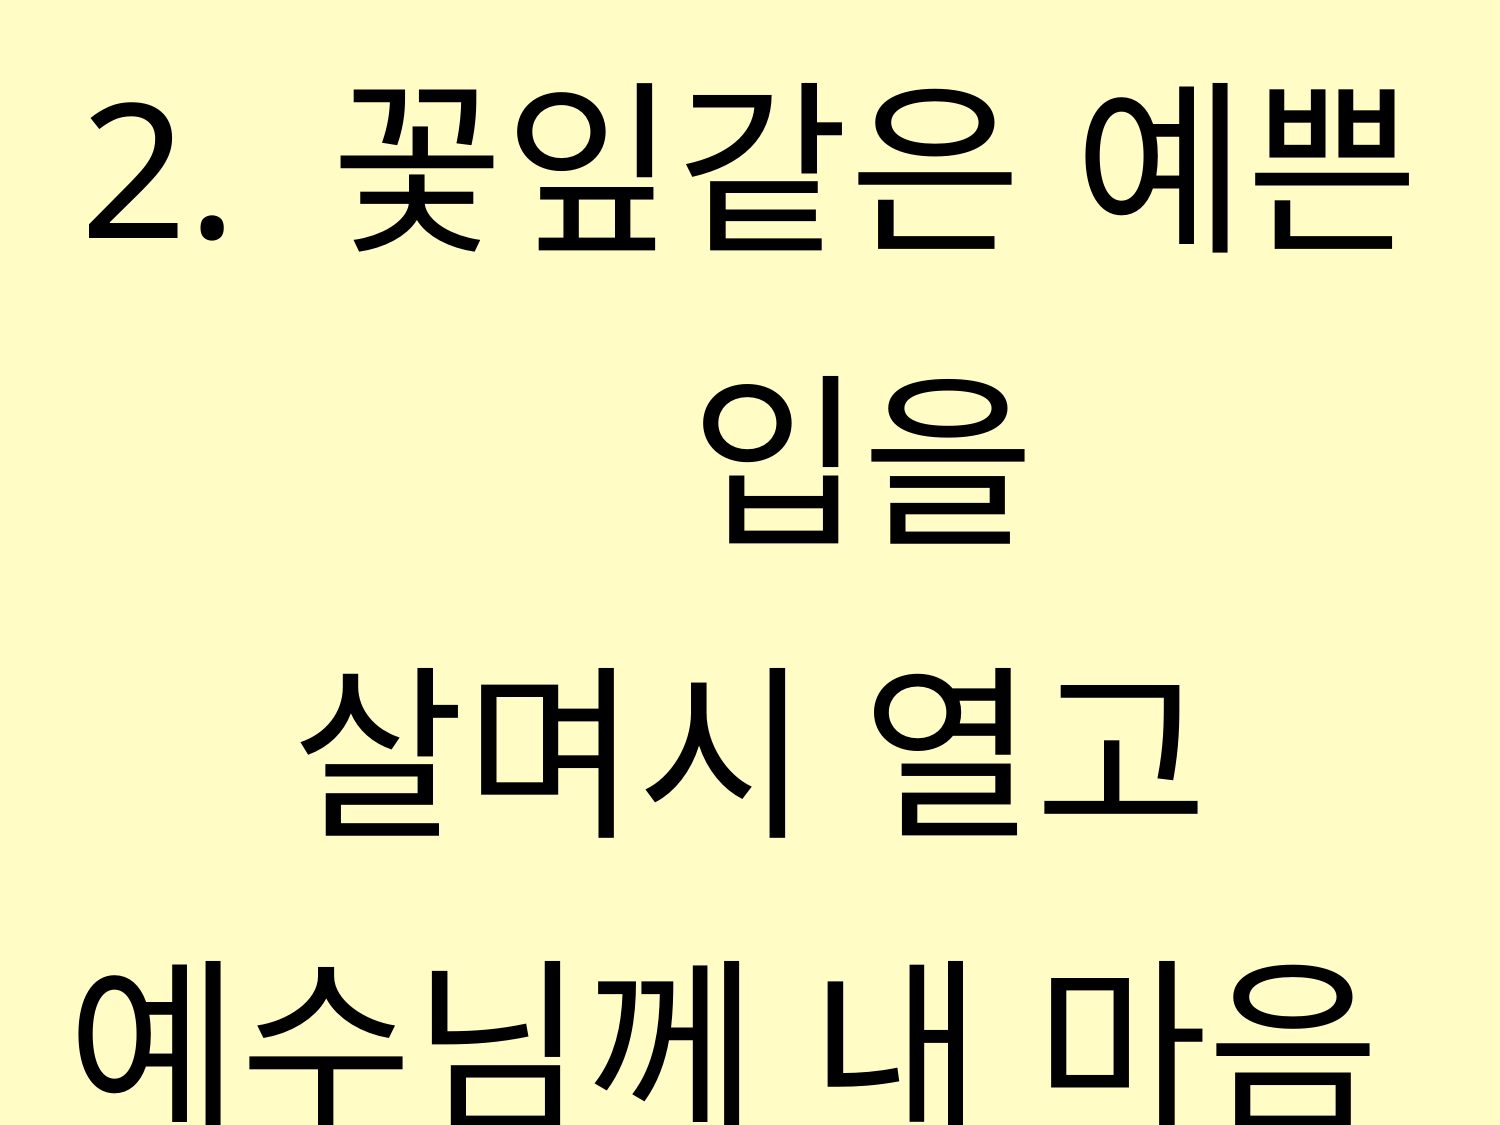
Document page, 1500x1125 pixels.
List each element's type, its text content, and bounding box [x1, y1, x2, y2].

text_box 2. 꽃잎같은 예쁜 입을 살며시 열고 예수님께 내 마음 기도드리면 [0, 0, 1500, 1125]
